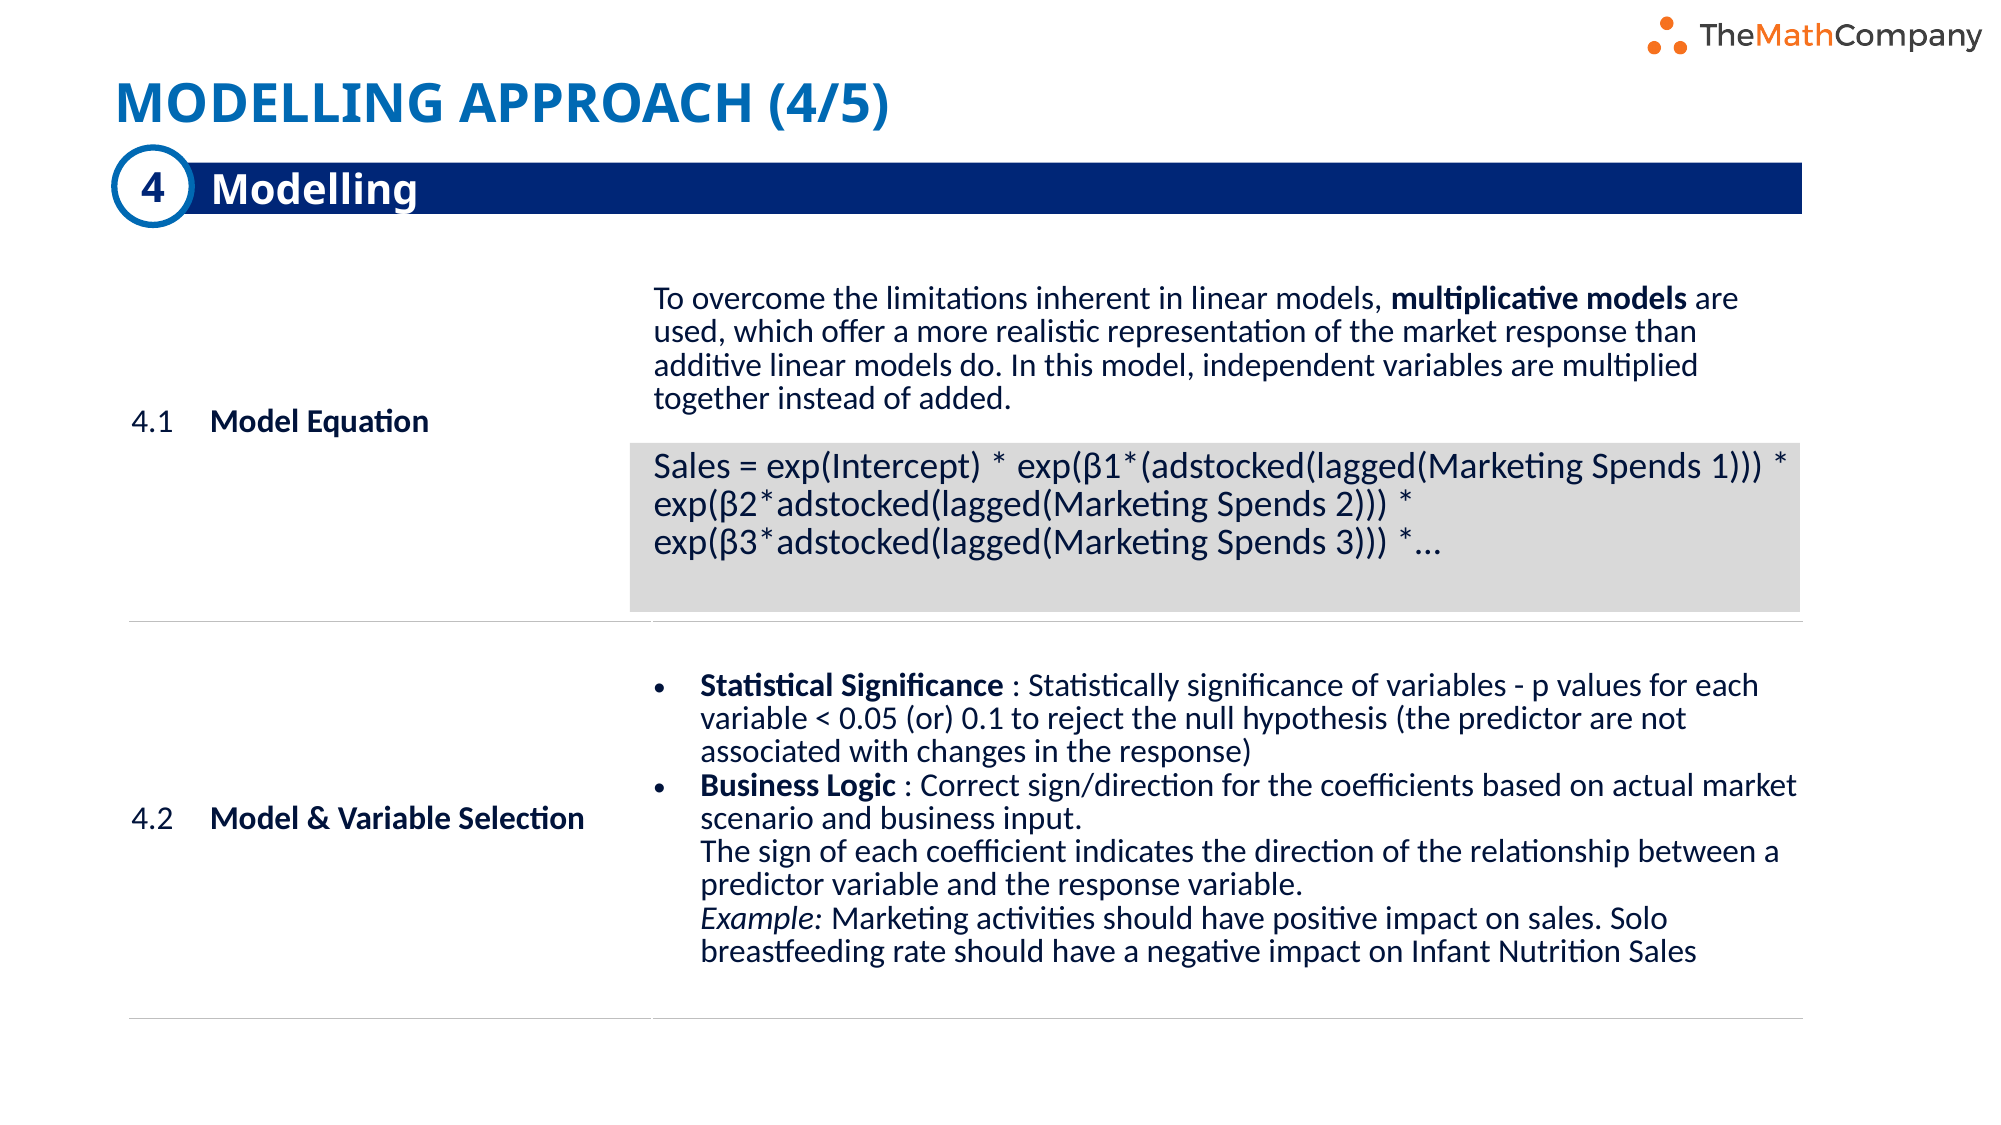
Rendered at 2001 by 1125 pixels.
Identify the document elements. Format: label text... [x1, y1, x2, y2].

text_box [114, 147, 1802, 225]
picture [1802, 12, 1991, 61]
table_cell Model & Variable Selection [209, 622, 651, 1018]
table_cell 4.2 [131, 622, 207, 1018]
table_cell Statistical Significance : Statistically significance of variables - p values for each variable < 0.05 (or) 0.1 to reject the null hypothesis (the predictor are not associated with changes in the response) Business Logic : Correct sign/direction for the coefficients based on actual market scenario and business input. The sign of each coefficient indicates the direction of the relationship between a predictor variable and the response variable. Example: Marketing activities should have positive impact on sales. Solo breastfeeding rate should have a negative impact on Infant Nutrition Sales [653, 622, 1801, 1018]
table_header 4.1 [131, 225, 207, 621]
table_header Model Equation [209, 225, 652, 621]
table_header To overcome the limitations inherent in linear models, multiplicative models are used, which offer a more realistic representation of the market response than additive linear models do. In this model, independent variables are multiplied together instead of added. Sales = exp(Intercept) * exp(β1*(adstocked(lagged(Marketing Spends 1))) * exp(β2*adstocked(lagged(Marketing Spends 2))) * exp(β3*adstocked(lagged(Marketing Spends 3))) *… [652, 225, 1801, 621]
title Modelling Approach (4/5) [114, 7, 1802, 134]
